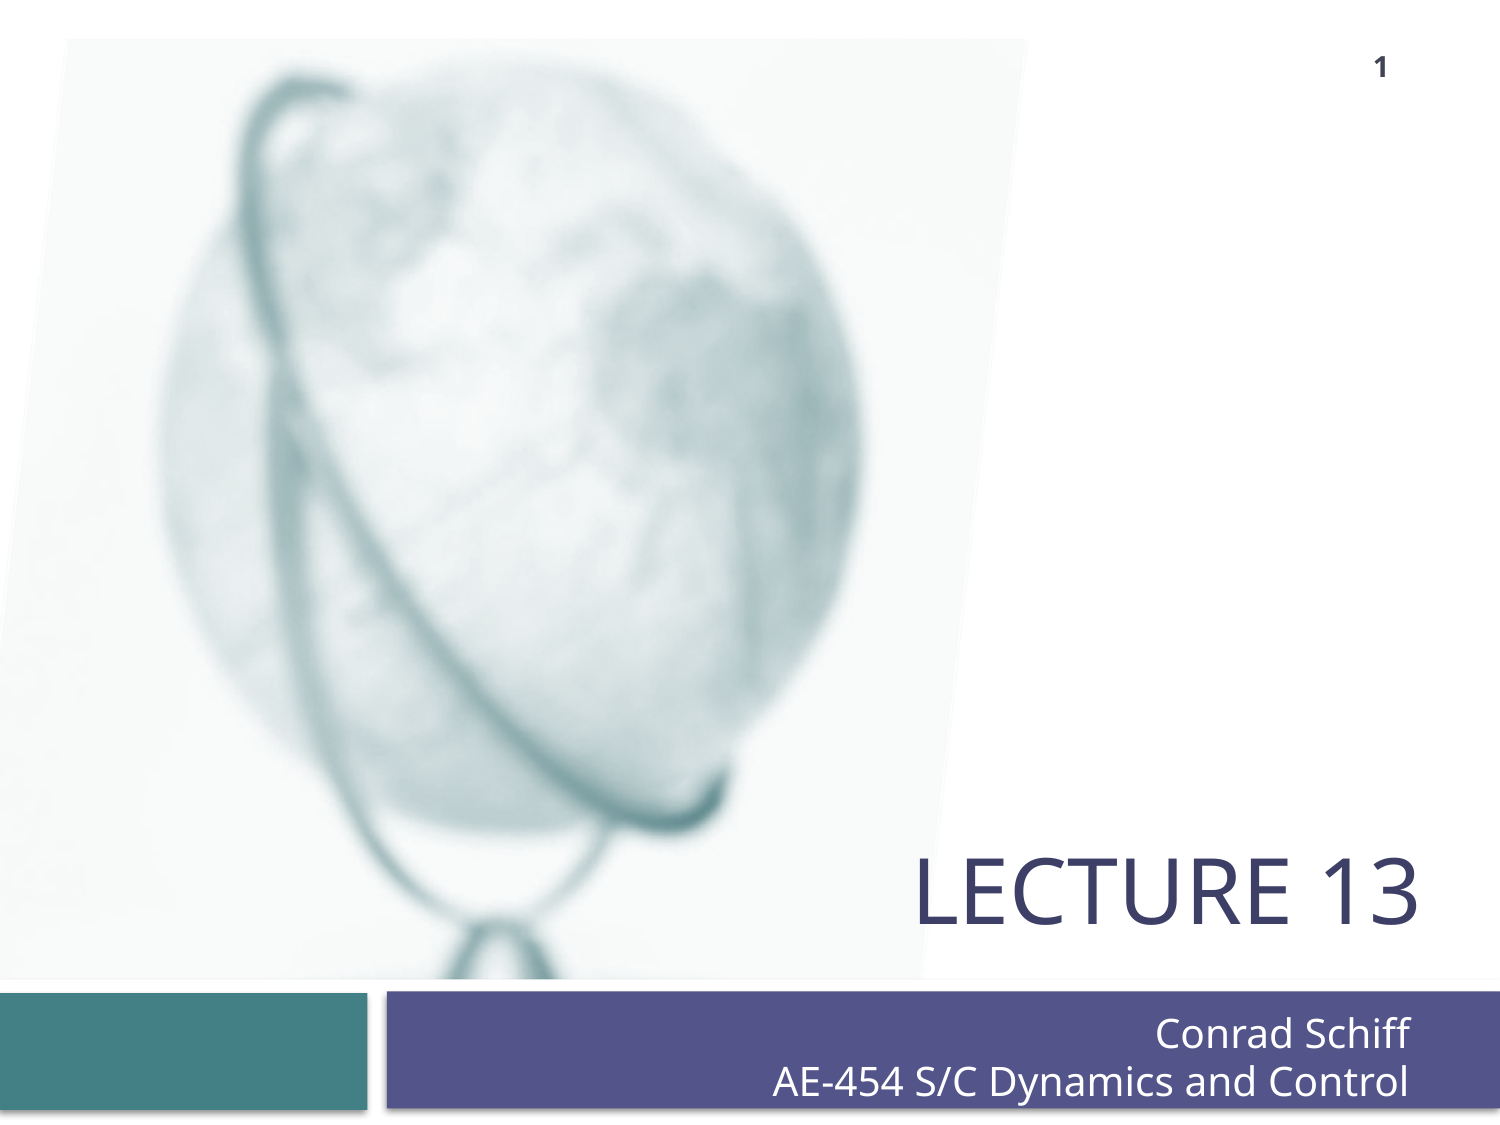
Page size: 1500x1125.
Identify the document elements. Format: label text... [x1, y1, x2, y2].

title Lecture 13 [375, 712, 1438, 950]
slide_number 1 [1312, 37, 1450, 100]
subtitle Conrad Schiff AE-454 S/C Dynamics and Control [387, 999, 1425, 1113]
